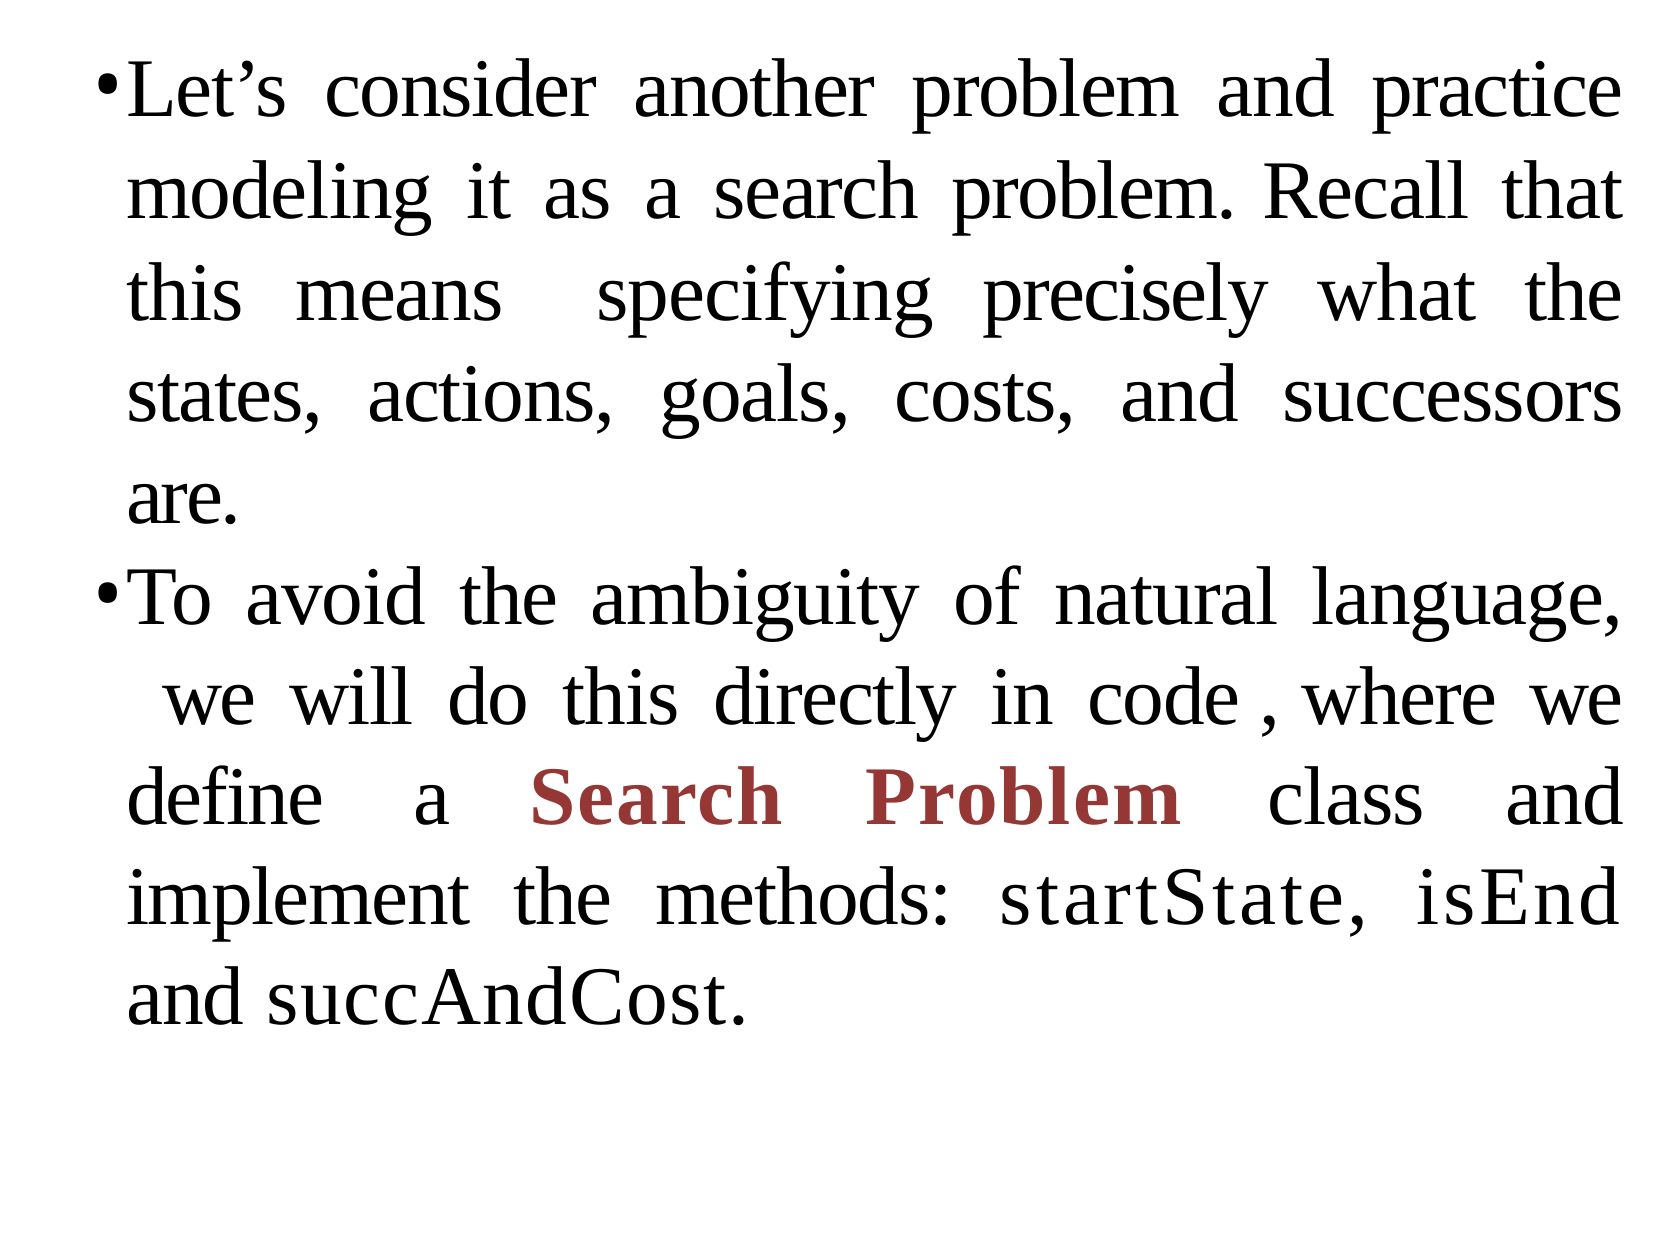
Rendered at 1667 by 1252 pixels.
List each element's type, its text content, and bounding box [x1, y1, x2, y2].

text_box Let’s consider another problem and practice modeling it as a search problem. Recall that this means specifying precisely what the states, actions, goals, costs, and successors are. To avoid the ambiguity of natural language, we will do this directly in code , where we define a Search Problem class and implement the methods: startState, isEnd and succAndCost. [90, 28, 1625, 1042]
